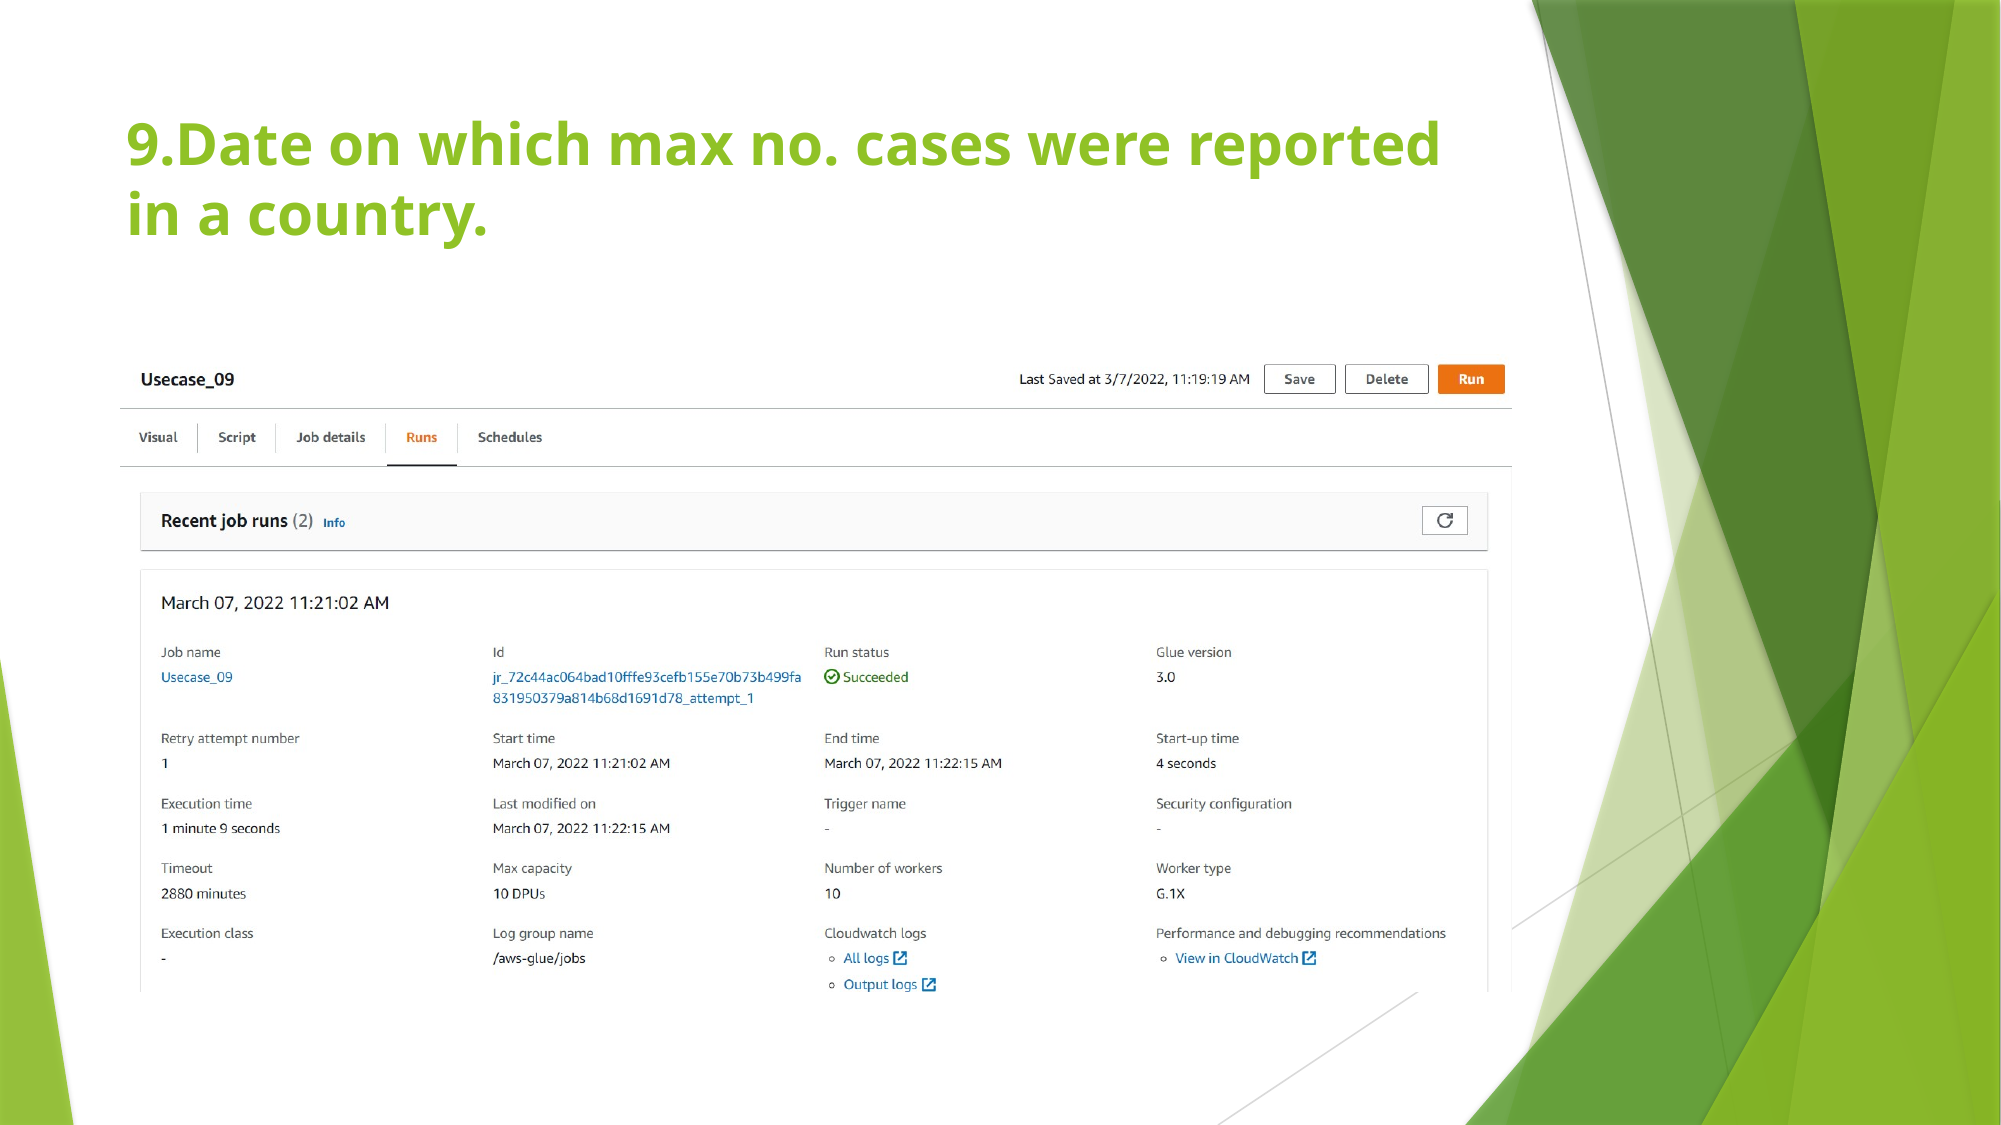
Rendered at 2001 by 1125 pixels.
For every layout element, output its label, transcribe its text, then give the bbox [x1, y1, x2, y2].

title 9.Date on which max no. cases were reported in a country. [111, 99, 1522, 317]
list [120, 353, 1513, 992]
